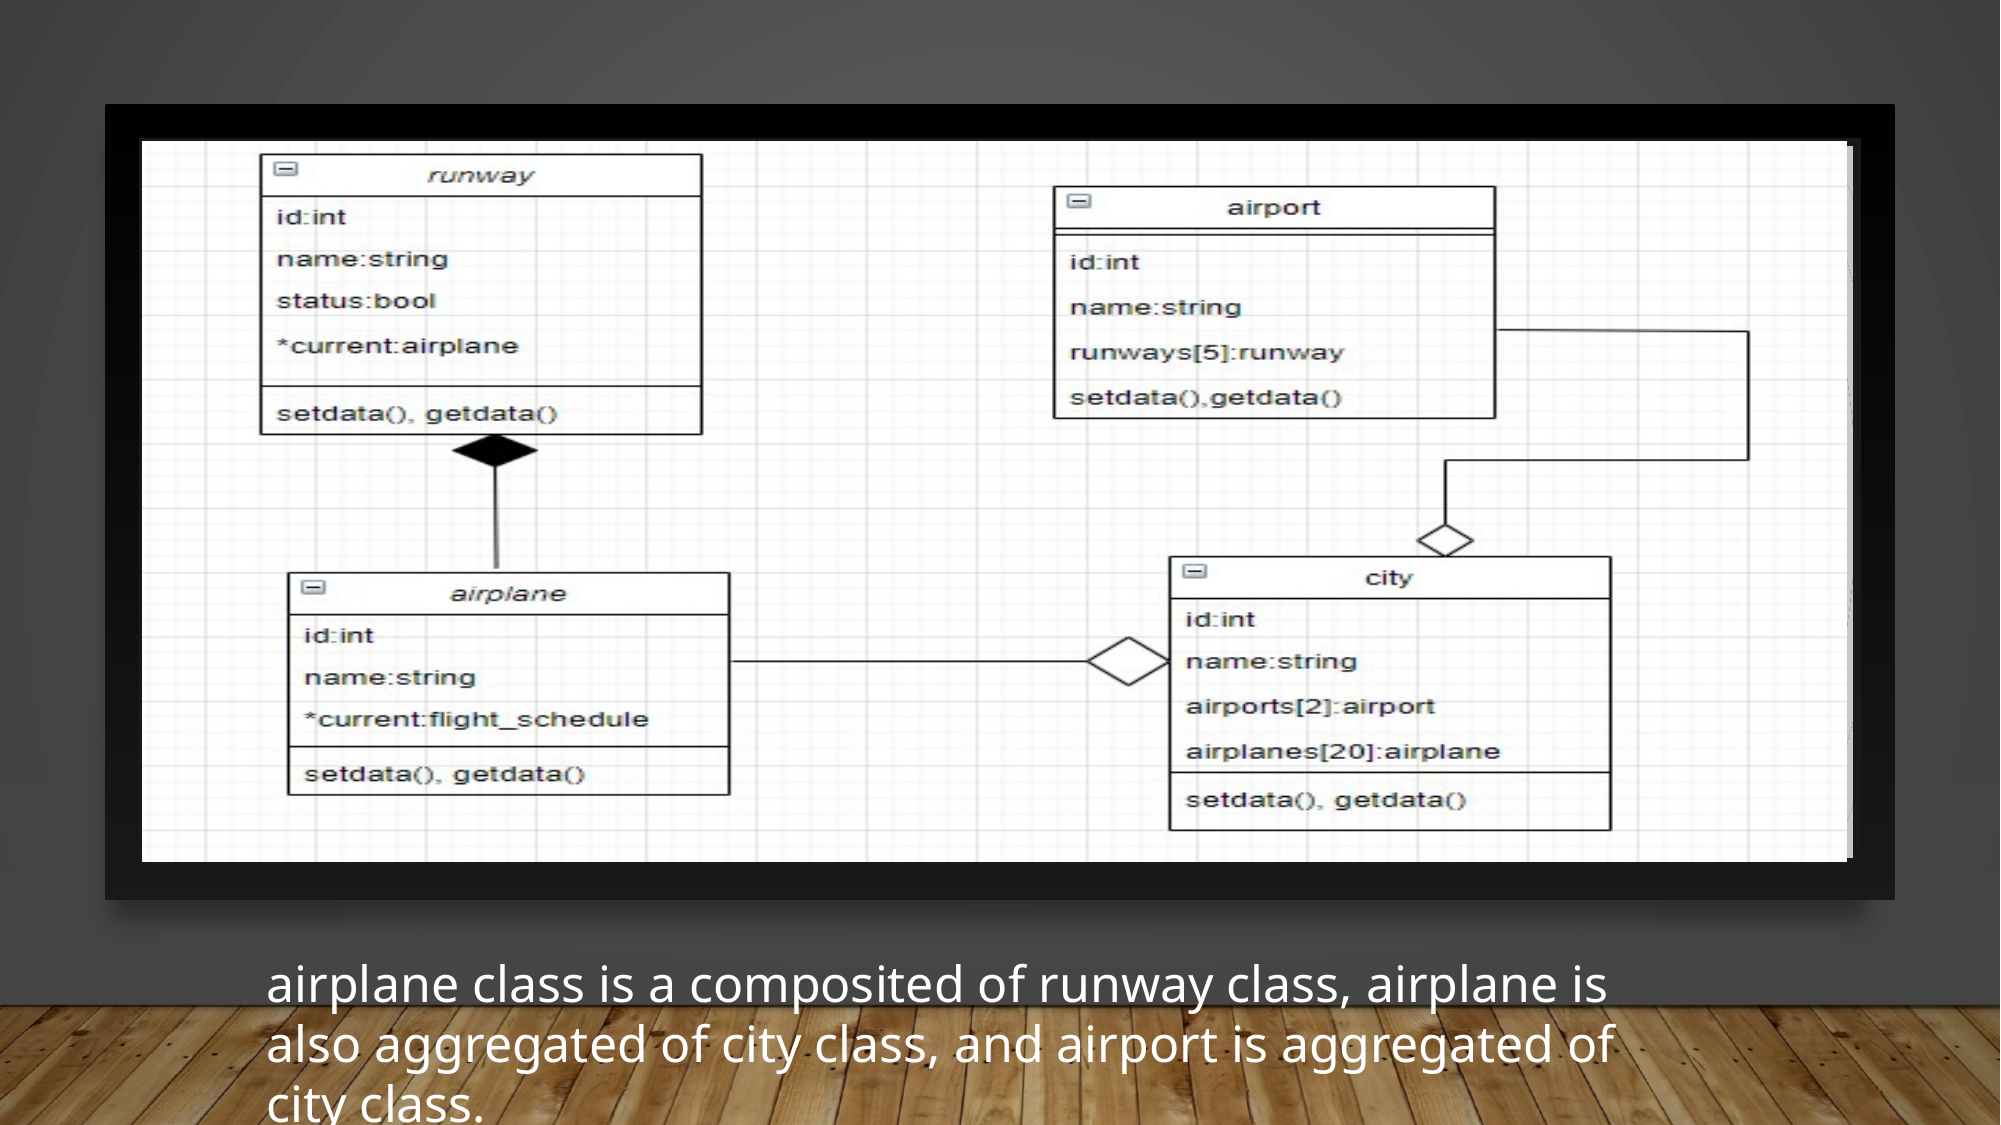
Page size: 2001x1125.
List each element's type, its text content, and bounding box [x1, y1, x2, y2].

picture [0, 1006, 2000, 1125]
text_box airplane class is a composited of runway class, airplane is also aggregated of city class, and airport is aggregated of city class. [251, 944, 1695, 1004]
text_box [105, 104, 1895, 900]
text_box [1848, 141, 1858, 863]
text_box [0, 330, 2000, 1004]
picture [142, 141, 1848, 863]
text_box [0, 0, 2000, 330]
